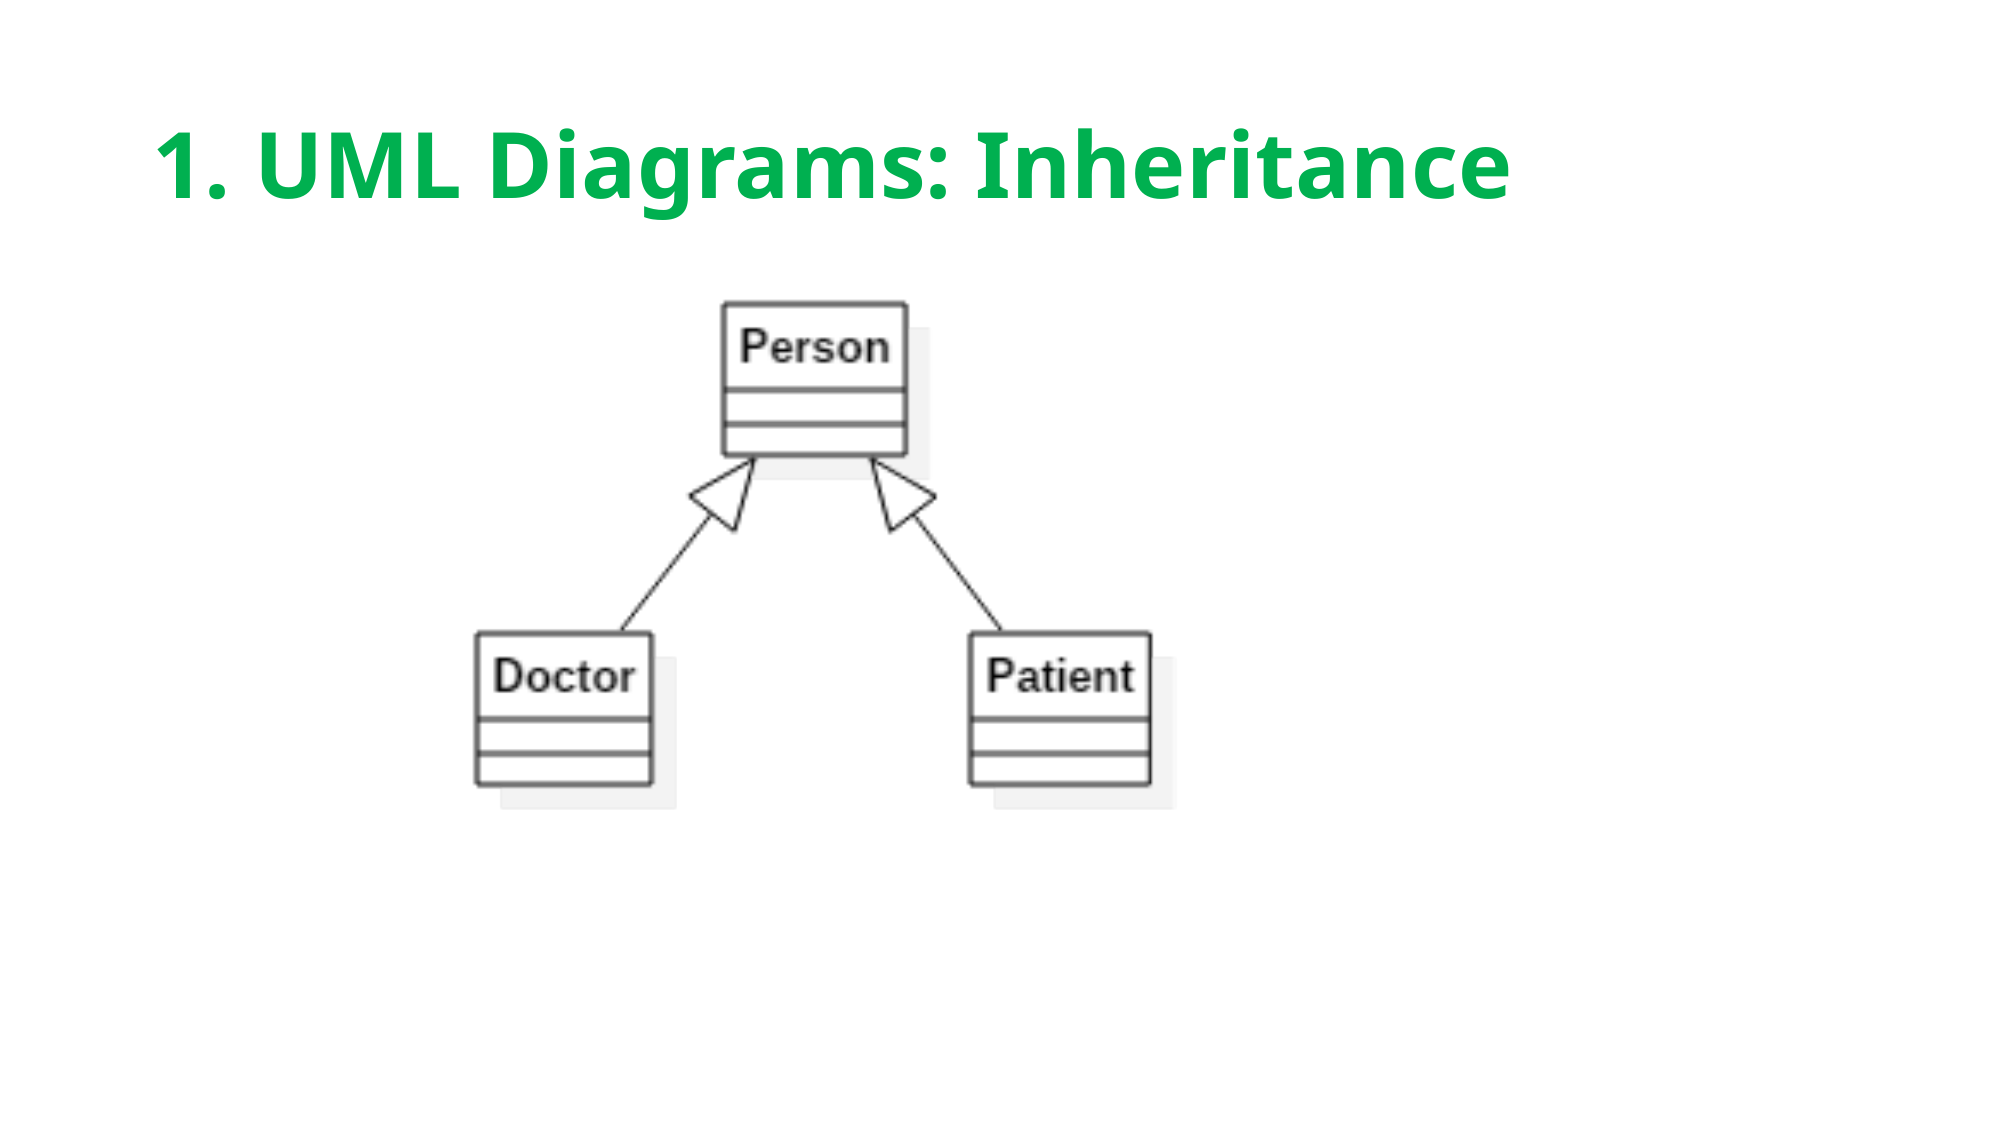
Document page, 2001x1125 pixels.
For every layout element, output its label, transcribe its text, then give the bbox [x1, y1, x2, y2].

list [444, 271, 1287, 923]
title 1. UML Diagrams: Inheritance [137, 59, 1863, 278]
